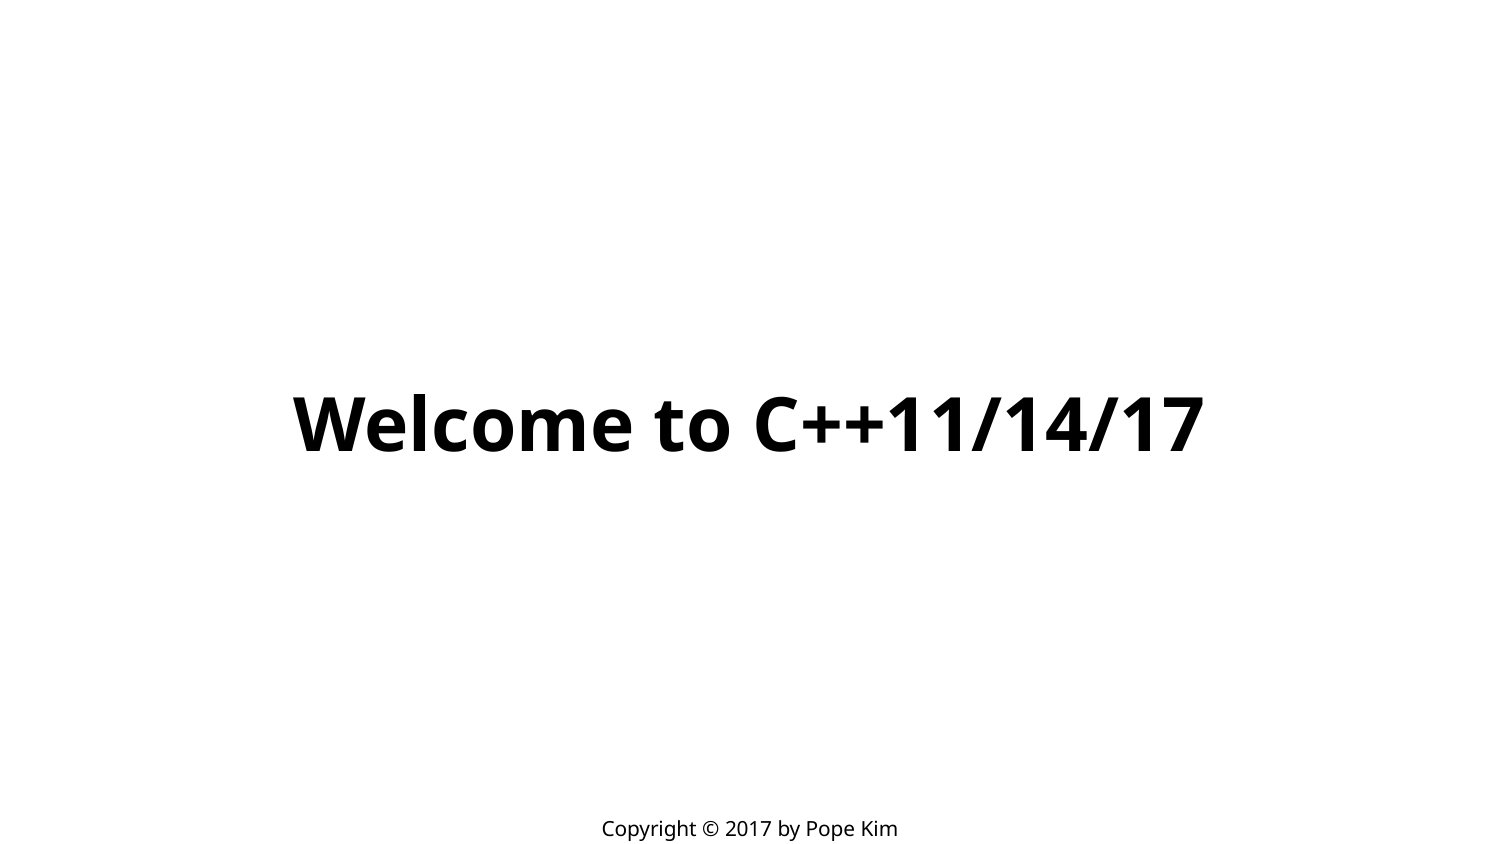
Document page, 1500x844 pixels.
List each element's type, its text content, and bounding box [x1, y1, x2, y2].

text_box Welcome to C++11/14/17 [147, 351, 1353, 492]
